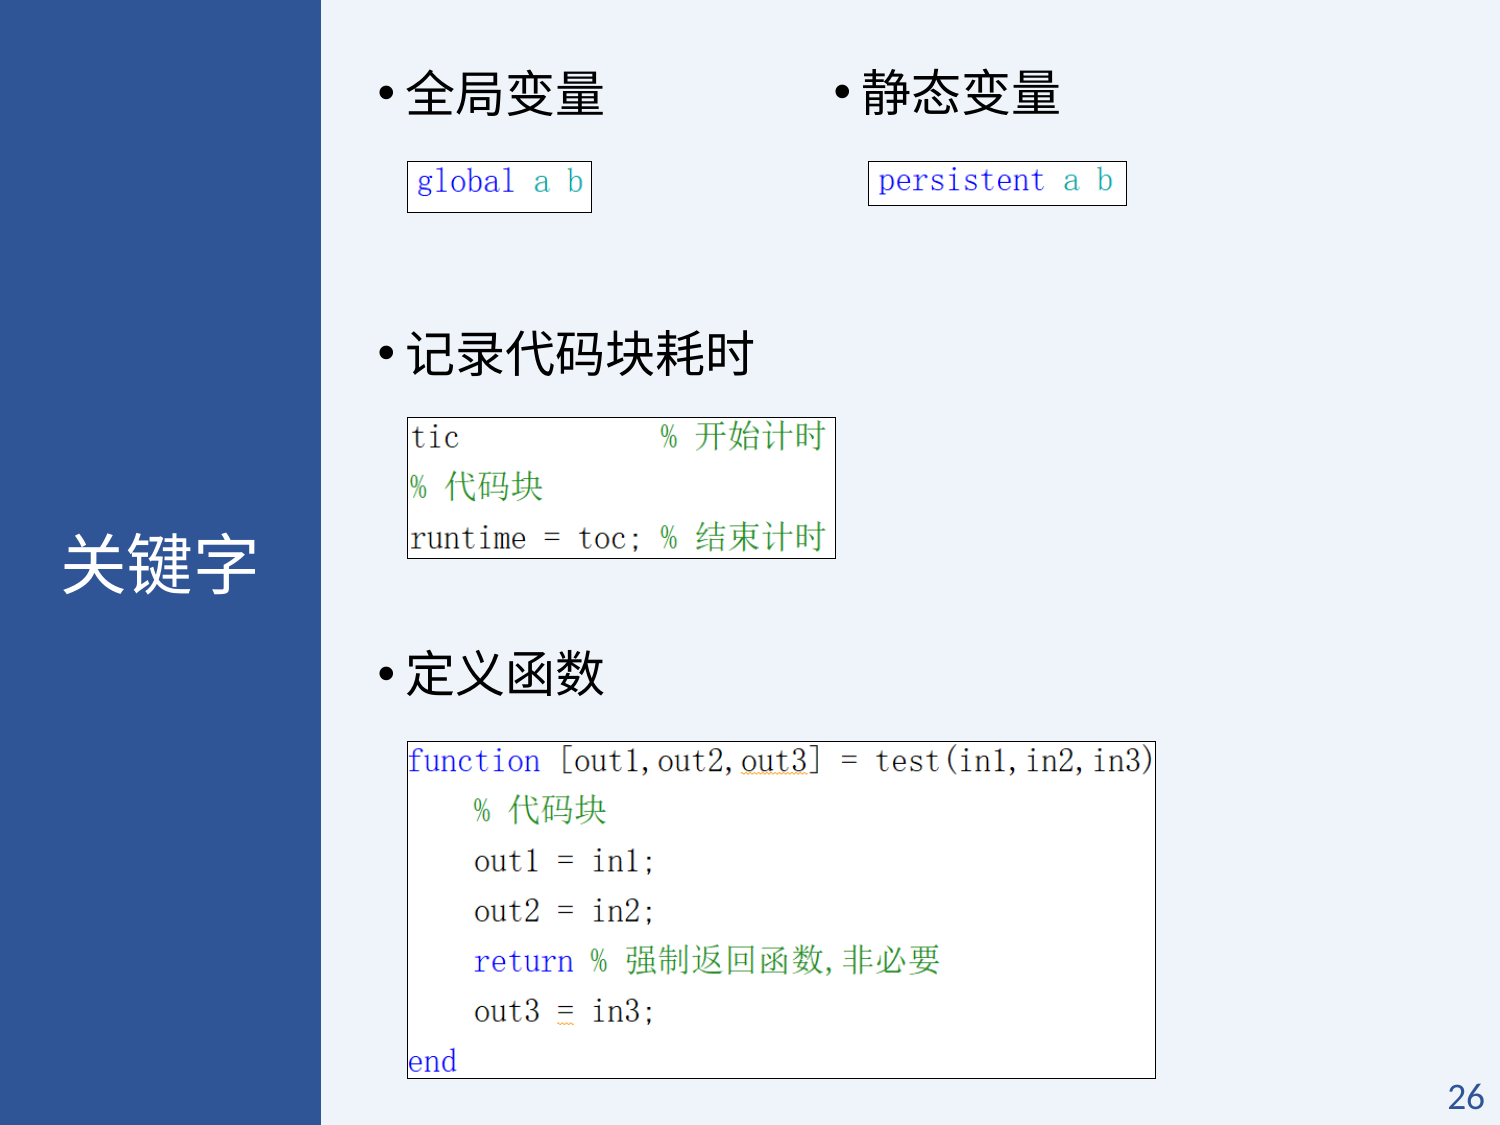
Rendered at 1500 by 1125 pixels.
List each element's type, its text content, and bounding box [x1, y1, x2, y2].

list 关键字 [7, 164, 314, 961]
text_box 静态变量 [818, 53, 1177, 147]
picture [407, 741, 1156, 1079]
picture [407, 161, 592, 213]
picture [868, 161, 1127, 207]
list 定义函数 [362, 635, 714, 742]
picture [407, 417, 836, 559]
text_box 全局变量 [362, 54, 721, 148]
text_box 记录代码块耗时 [362, 314, 886, 408]
